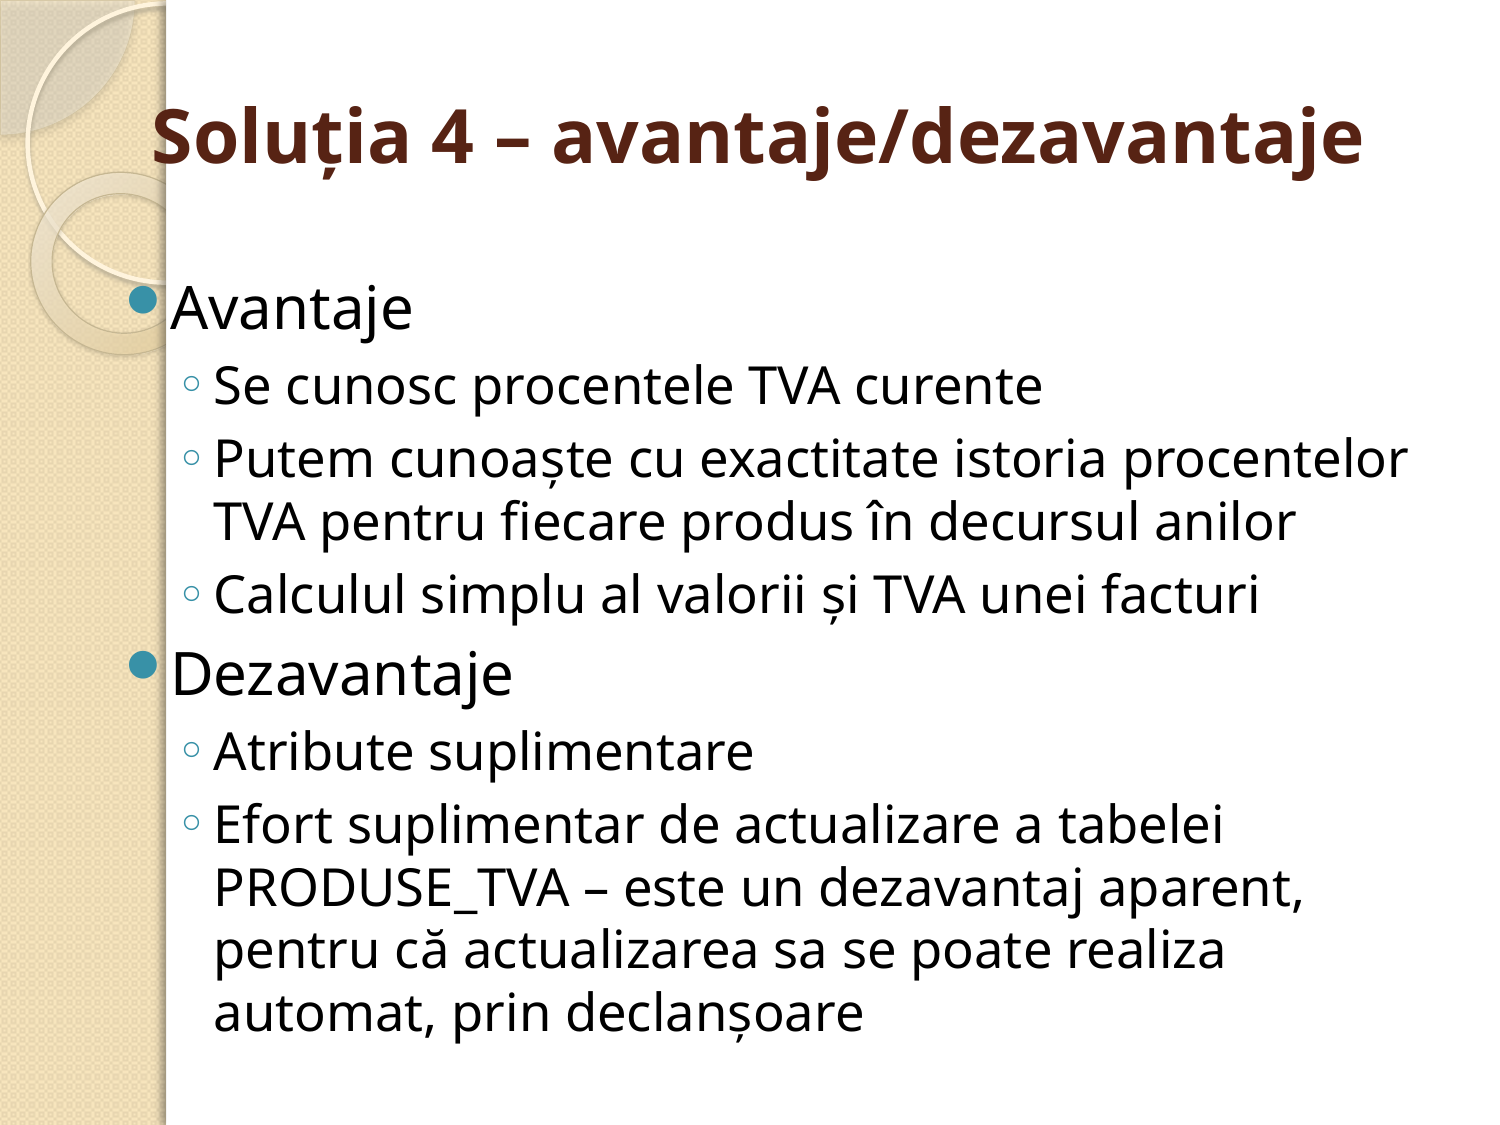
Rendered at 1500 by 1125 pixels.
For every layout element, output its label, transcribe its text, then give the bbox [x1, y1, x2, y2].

title Soluţia 4 – avantaje/dezavantaje [23, 45, 1494, 233]
list Avantaje Se cunosc procentele TVA curente Putem cunoaşte cu exactitate istoria procentelor TVA pentru fiecare produs în decursul anilor Calculul simplu al valorii şi TVA unei facturi Dezavantaje Atribute suplimentare Efort suplimentar de actualizare a tabelei PRODUSE_TVA – este un dezavantaj aparent, pentru că actualizarea sa se poate realiza automat, prin declanşoare [96, 262, 1425, 1078]
